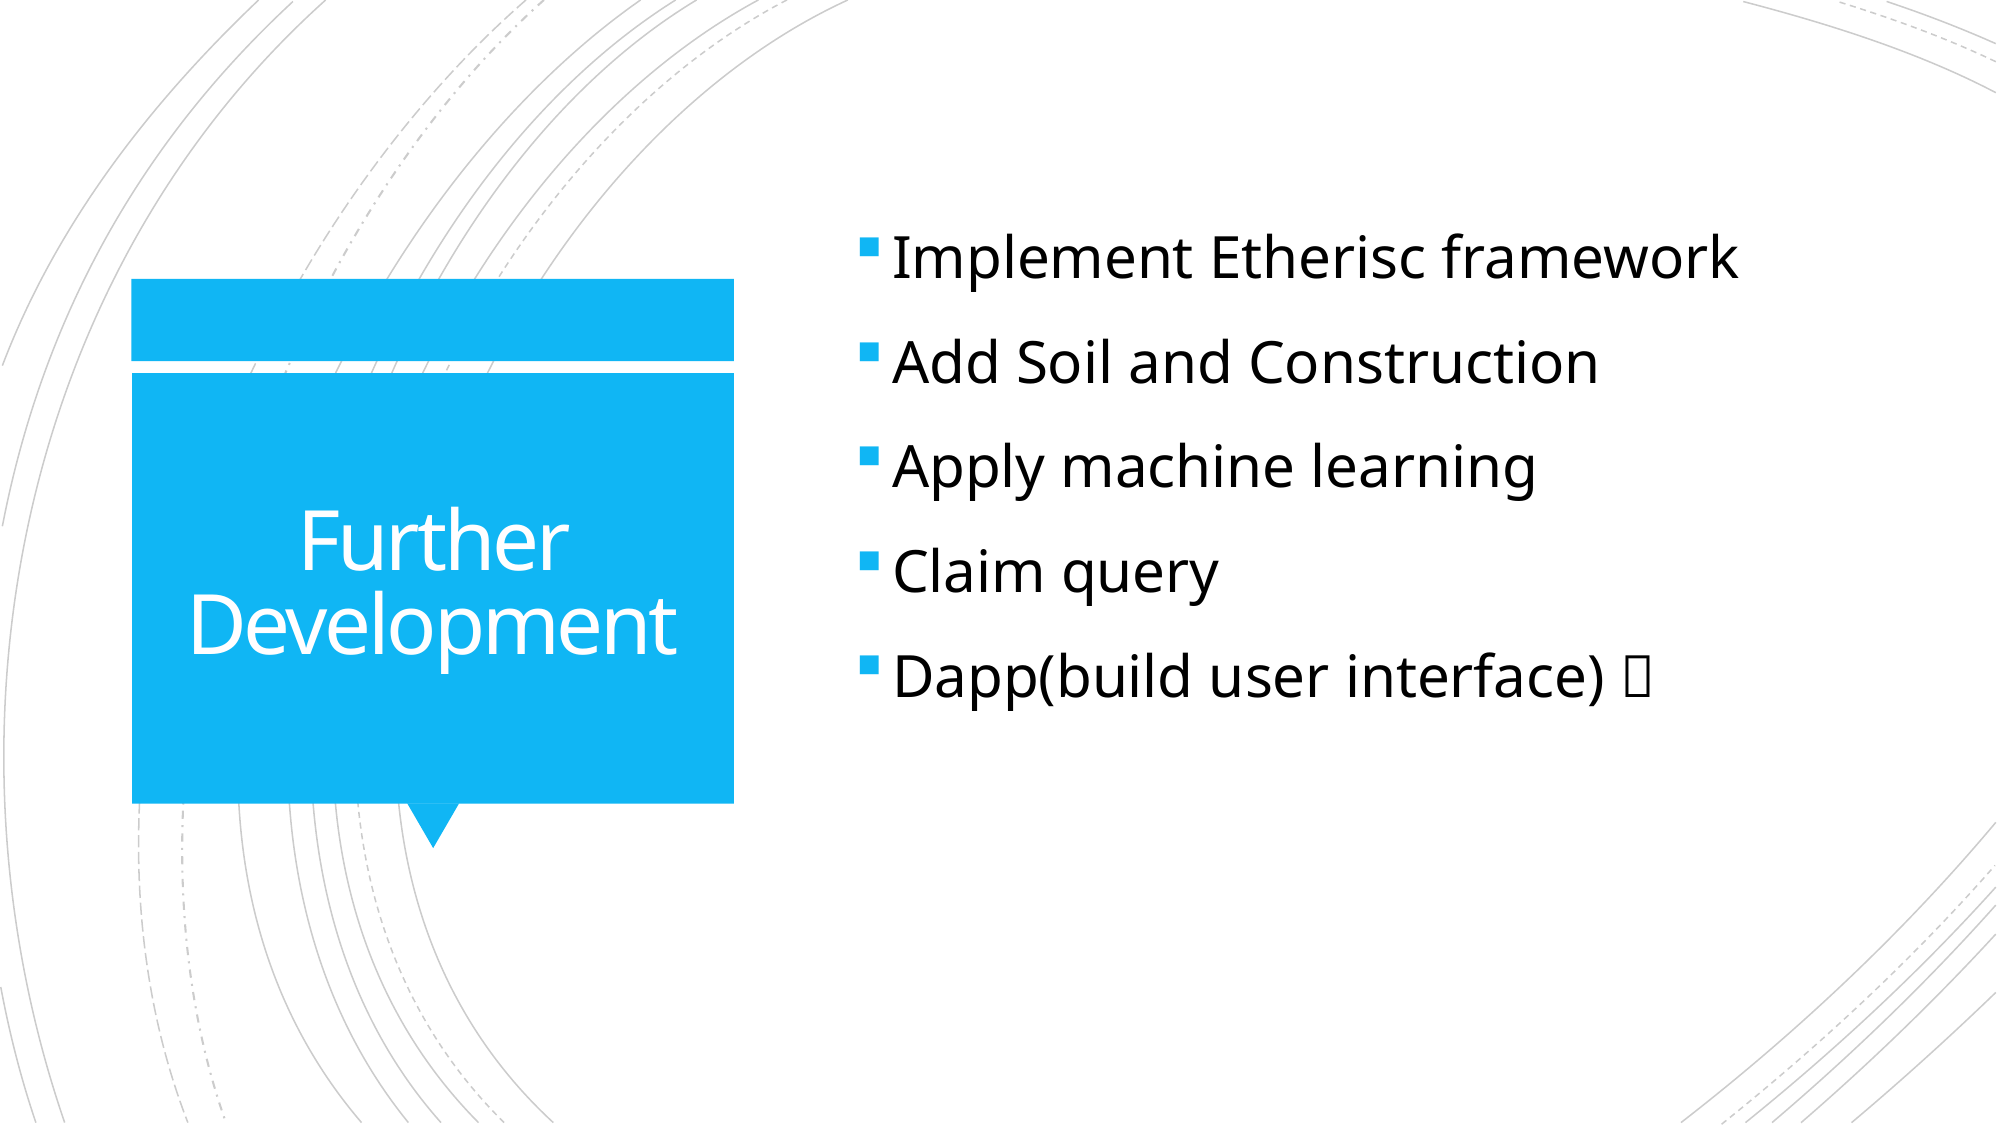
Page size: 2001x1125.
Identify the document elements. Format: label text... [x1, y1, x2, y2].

list Implement Etherisc framework Add Soil and Construction Apply machine learning Claim query Dapp(build user interface)  [839, 131, 1871, 993]
title Further Development [145, 385, 720, 789]
